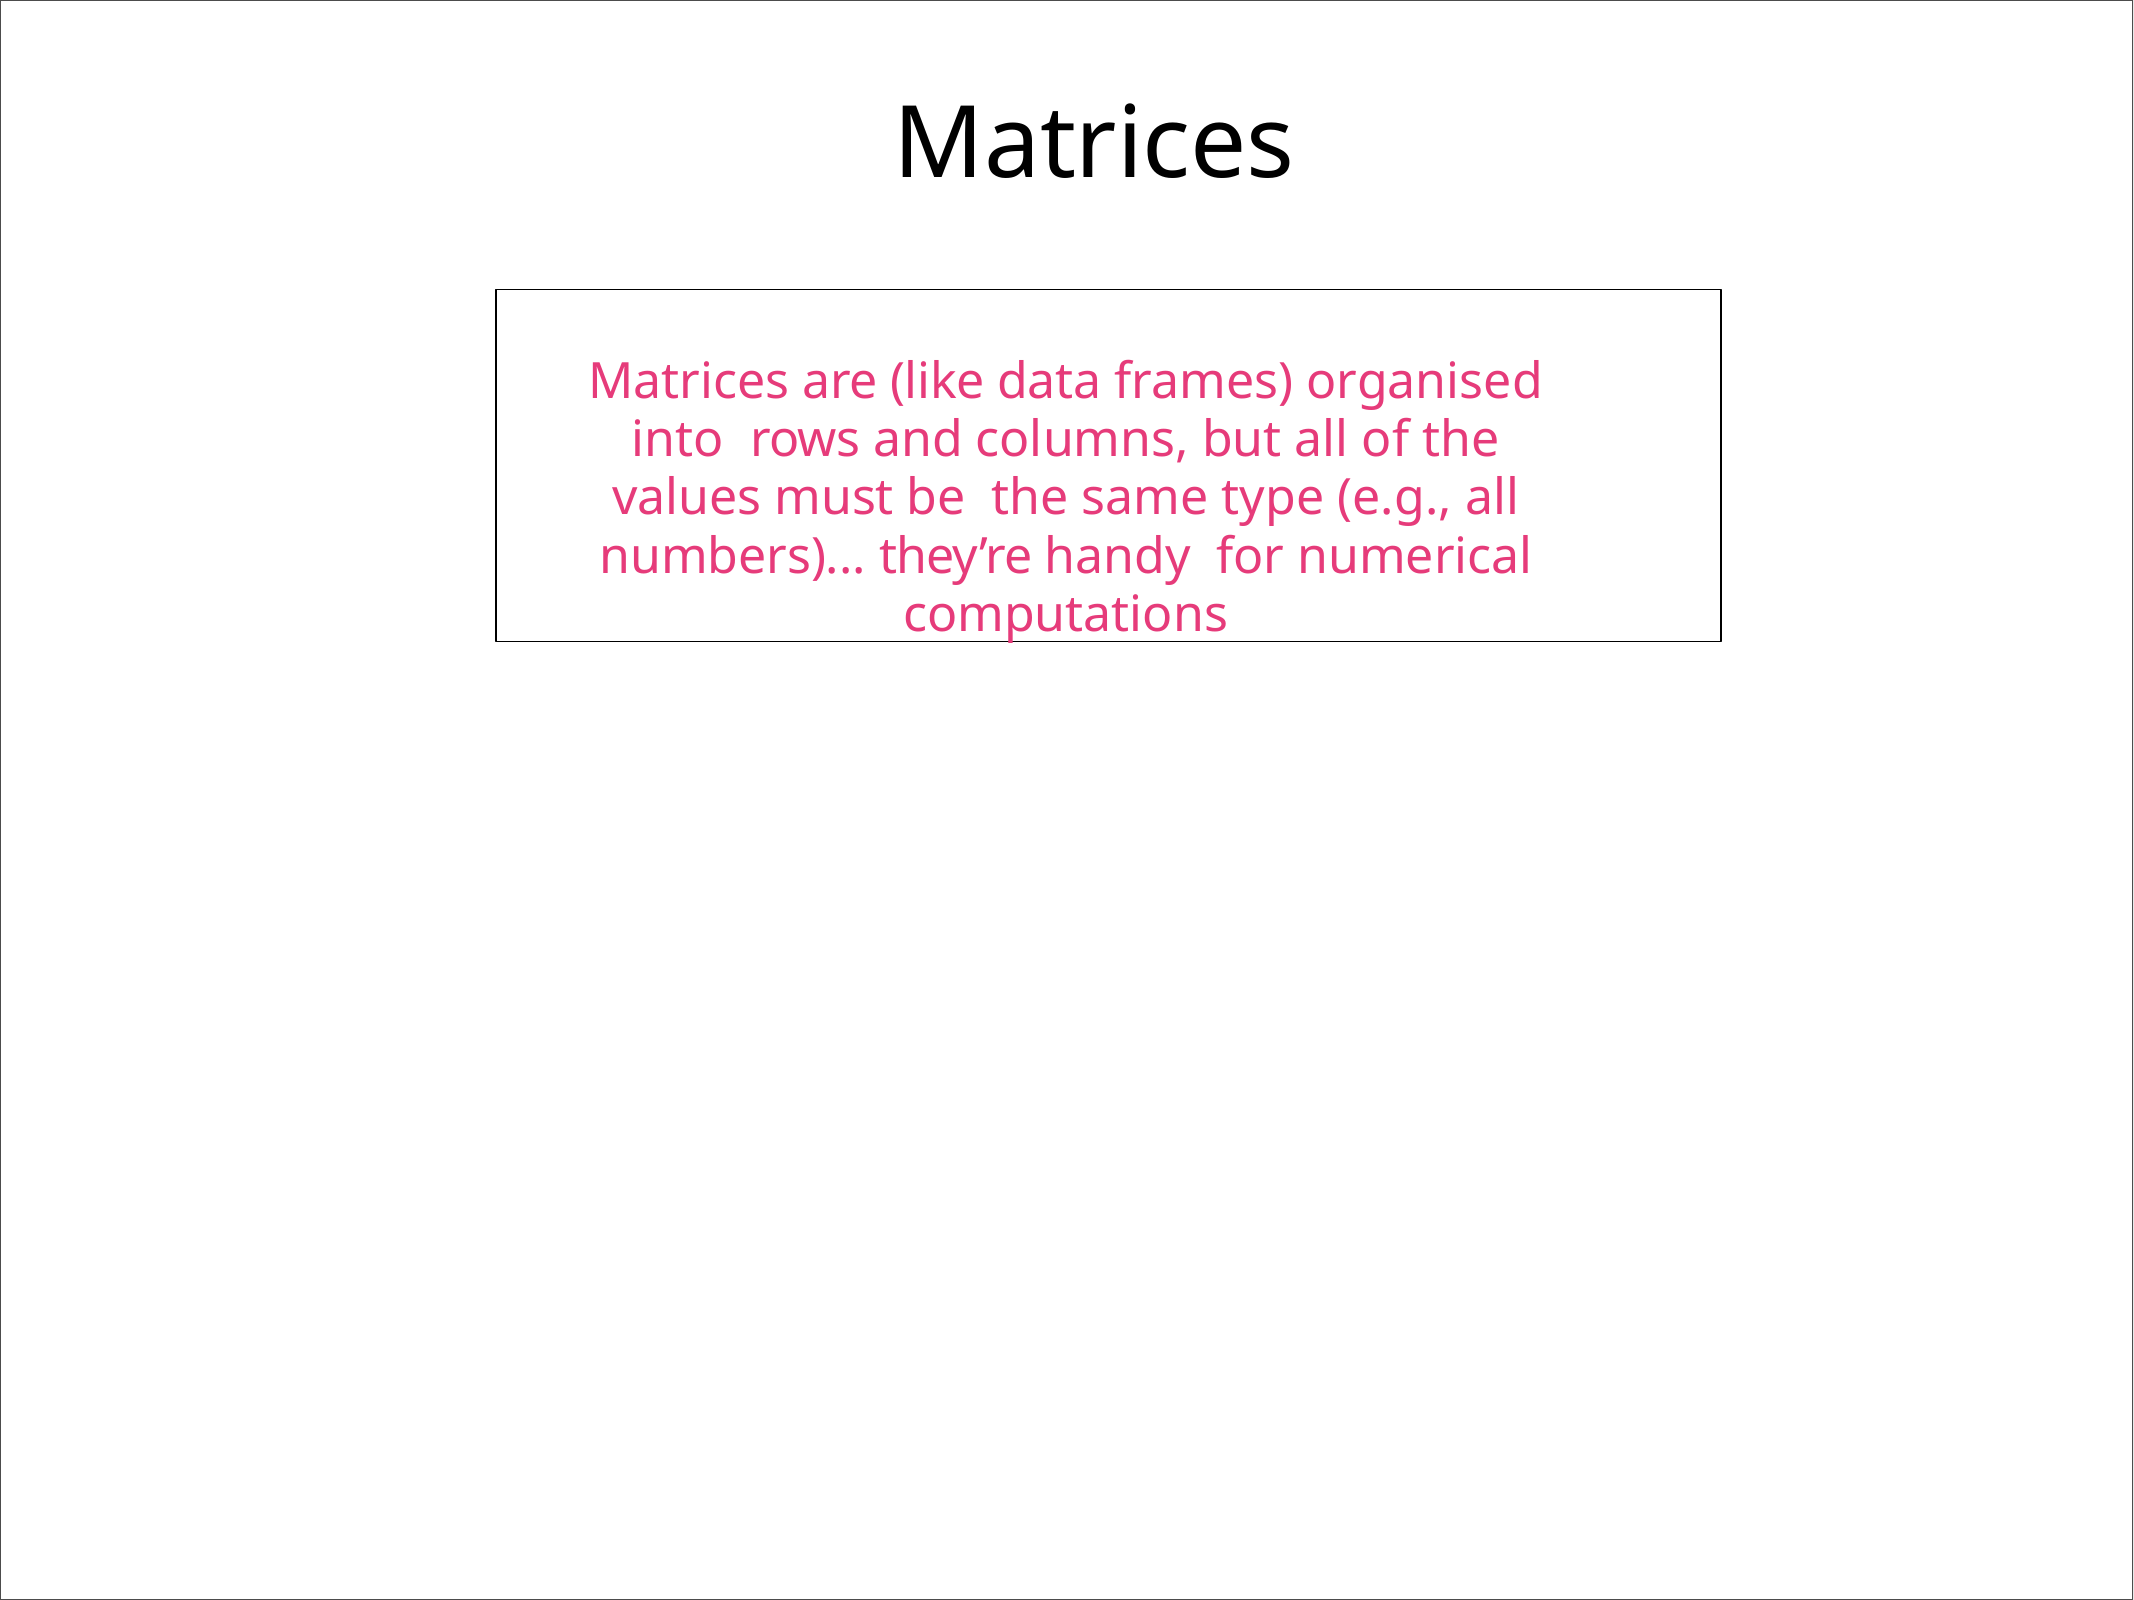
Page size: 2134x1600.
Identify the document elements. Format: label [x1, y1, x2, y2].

text_box [0, 0, 2134, 1600]
